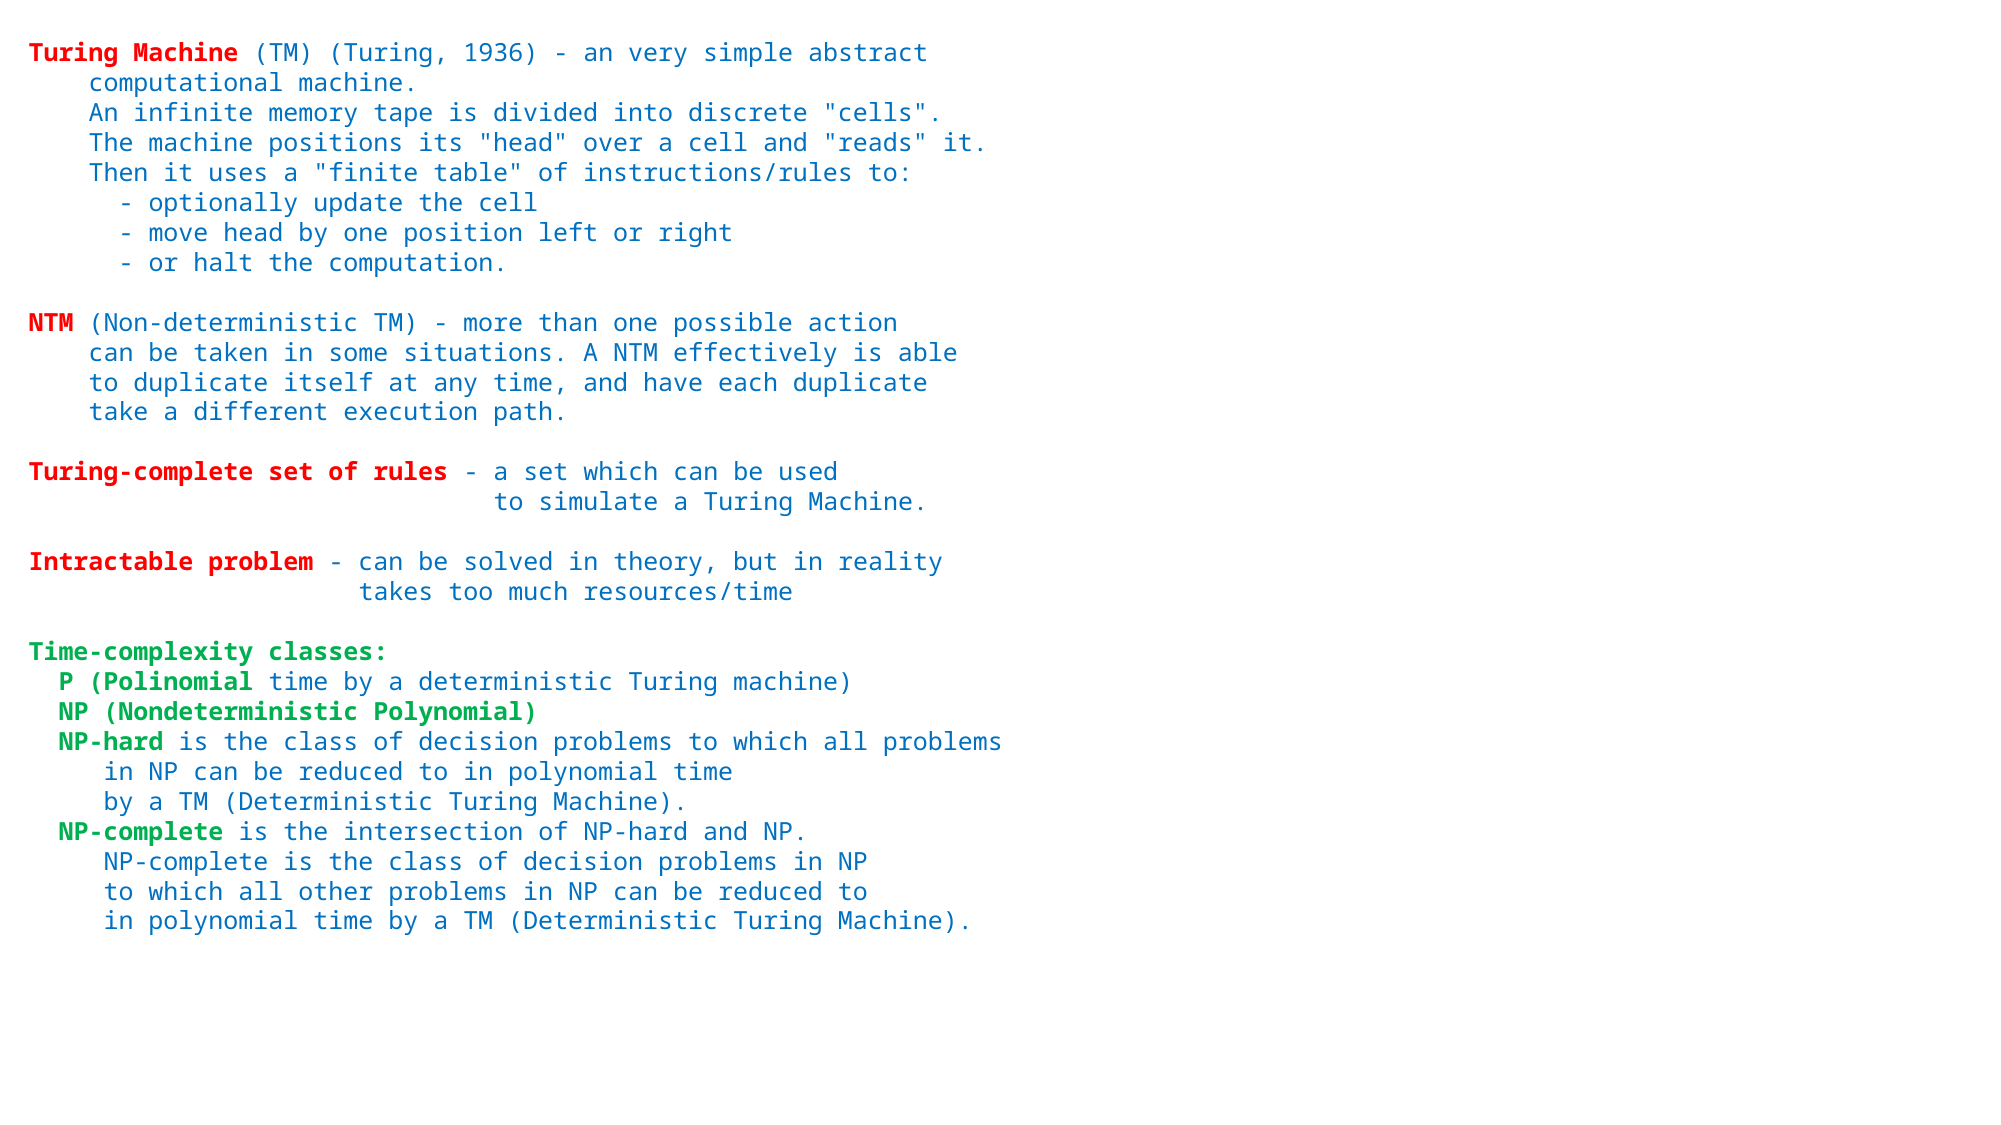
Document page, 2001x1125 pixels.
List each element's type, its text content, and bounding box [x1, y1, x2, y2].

text_box Turing Machine (TM) (Turing, 1936) - an very simple abstract computational machine. An infinite memory tape is divided into discrete "cells". The machine positions its "head" over a cell and "reads" it. Then it uses a "finite table" of instructions/rules to: - optionally update the cell - move head by one position left or right - or halt the computation. NTM (Non-deterministic TM) - more than one possible action can be taken in some situations. A NTM effectively is able to duplicate itself at any time, and have each duplicate take a different execution path. Turing-complete set of rules - a set which can be used to simulate a Turing Machine. Intractable problem - can be solved in theory, but in reality takes too much resources/time Time-complexity classes: P (Polinomial time by a deterministic Turing machine) NP (Nondeterministic Polynomial) NP-hard is the class of decision problems to which all problems in NP can be reduced to in polynomial time by a TM (Deterministic Turing Machine). NP-complete is the intersection of NP-hard and NP. NP-complete is the class of decision problems in NP to which all other problems in NP can be reduced to in polynomial time by a TM (Deterministic Turing Machine). [13, 29, 1719, 943]
